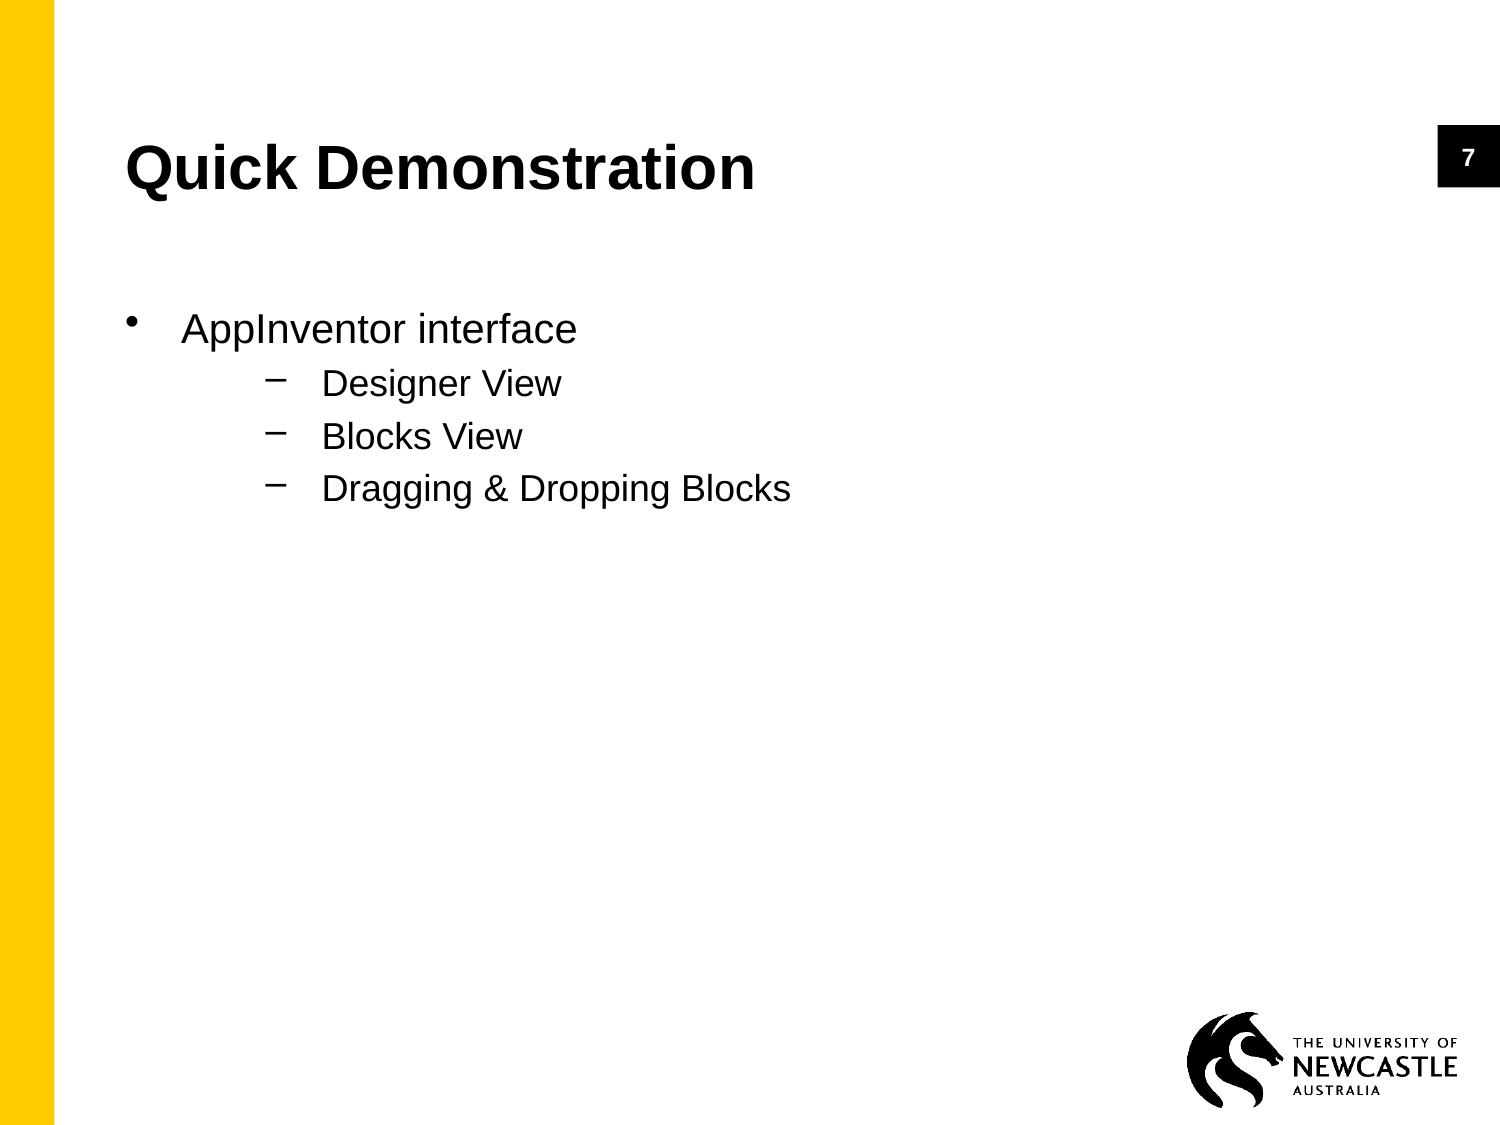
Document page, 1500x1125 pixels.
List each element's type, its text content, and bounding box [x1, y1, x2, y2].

title Quick Demonstration [125, 126, 1500, 327]
text_box [0, 0, 55, 1125]
text_box AppInventor interface Designer View Blocks View Dragging & Dropping Blocks [124, 243, 1306, 941]
picture [1187, 1012, 1457, 1108]
